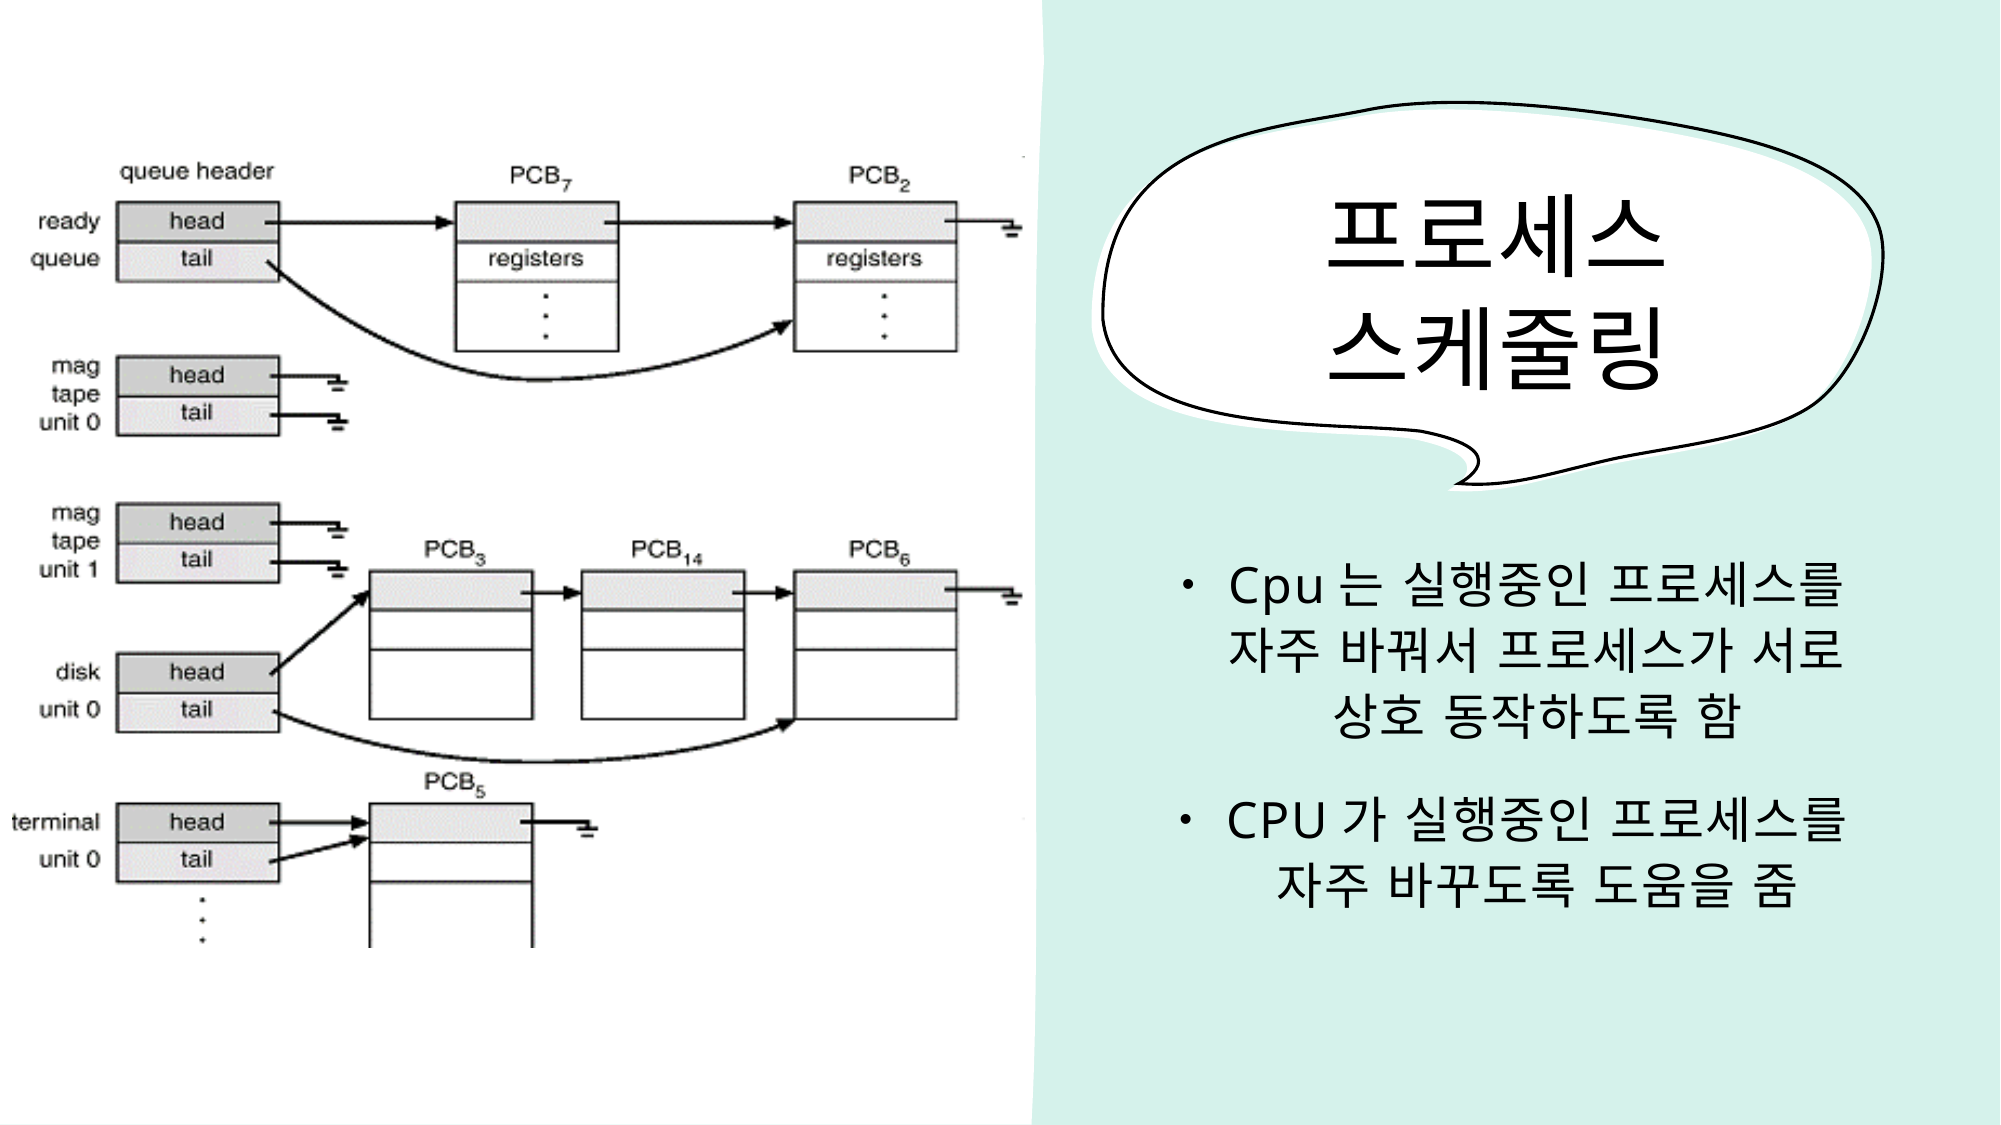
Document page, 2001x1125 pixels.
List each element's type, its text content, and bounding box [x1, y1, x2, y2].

text_box [1246, 418, 1790, 485]
text_box [1189, 102, 1796, 156]
text_box [0, 0, 1046, 1125]
text_box [1091, 169, 1177, 413]
text_box [1102, 163, 1177, 401]
title 프로세스 스케줄링 [1177, 156, 1818, 418]
picture [12, 156, 1025, 948]
text_box [1818, 166, 1884, 401]
text_box [1033, 0, 2000, 1125]
text_box [1198, 418, 1792, 492]
list Cpu는 실행중인 프로세스를 자주 바꿔서 프로세스가 서로 상호 동작하도록 함 CPU가 실행중인 프로세스를 자주 바꾸도록 도움을 줌 [1155, 529, 1874, 1027]
